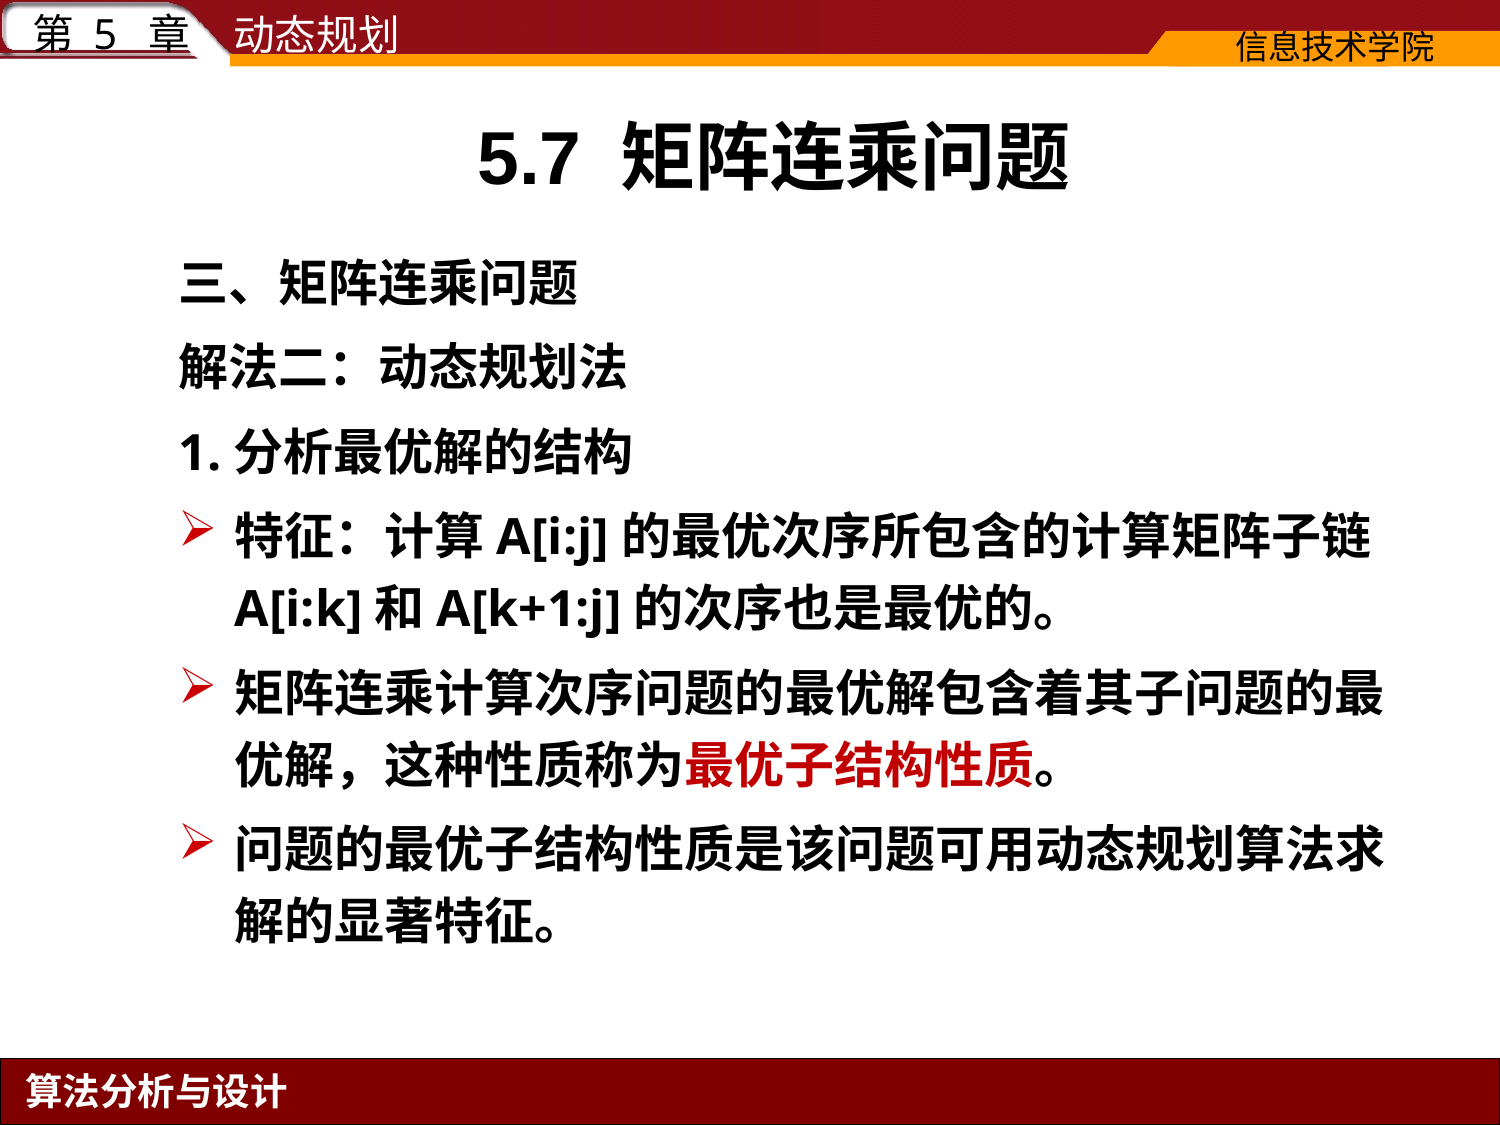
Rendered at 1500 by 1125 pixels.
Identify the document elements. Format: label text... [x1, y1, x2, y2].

title 5.7 矩阵连乘问题 [123, 101, 1424, 208]
picture [0, 0, 1500, 59]
list 三、矩阵连乘问题 解法二：动态规划法 1.分析最优解的结构 特征：计算A[i:j]的最优次序所包含的计算矩阵子链 A[i:k]和A[k+1:j]的次序也是最优的。 矩阵连乘计算次序问题的最优解包含着其子问题的最优解，这种性质称为最优子结构性质。 问题的最优子结构性质是该问题可用动态规划算法求解的显著特征。 [88, 231, 1436, 965]
